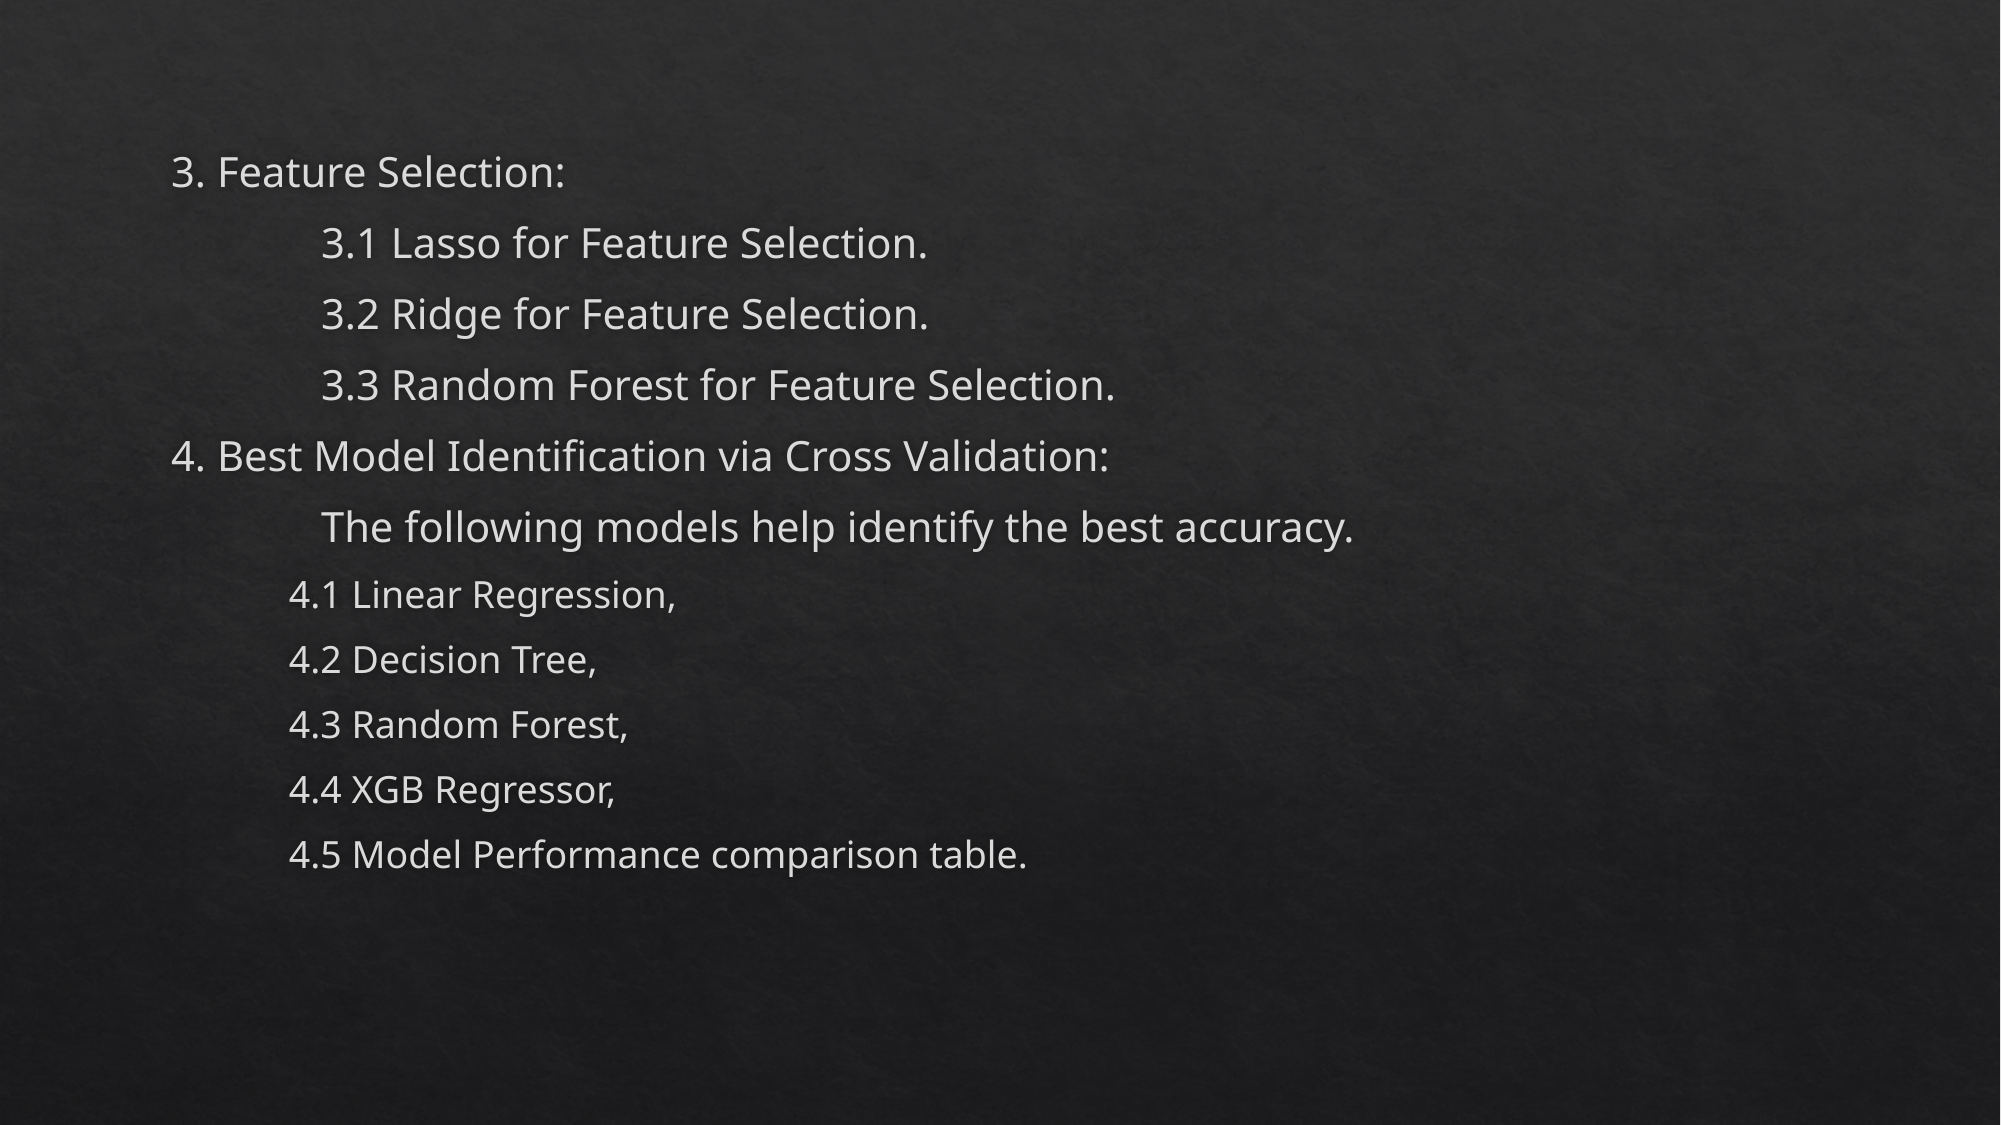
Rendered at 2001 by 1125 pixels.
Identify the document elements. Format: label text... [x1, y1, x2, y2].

list 3. Feature Selection: 3.1 Lasso for Feature Selection. 3.2 Ridge for Feature Selection. 3.3 Random Forest for Feature Selection. 4. Best Model Identification via Cross Validation: The following models help identify the best accuracy. 4.1 Linear Regression, 4.2 Decision Tree, 4.3 Random Forest, 4.4 XGB Regressor, 4.5 Model Performance comparison table. [149, 138, 1849, 976]
